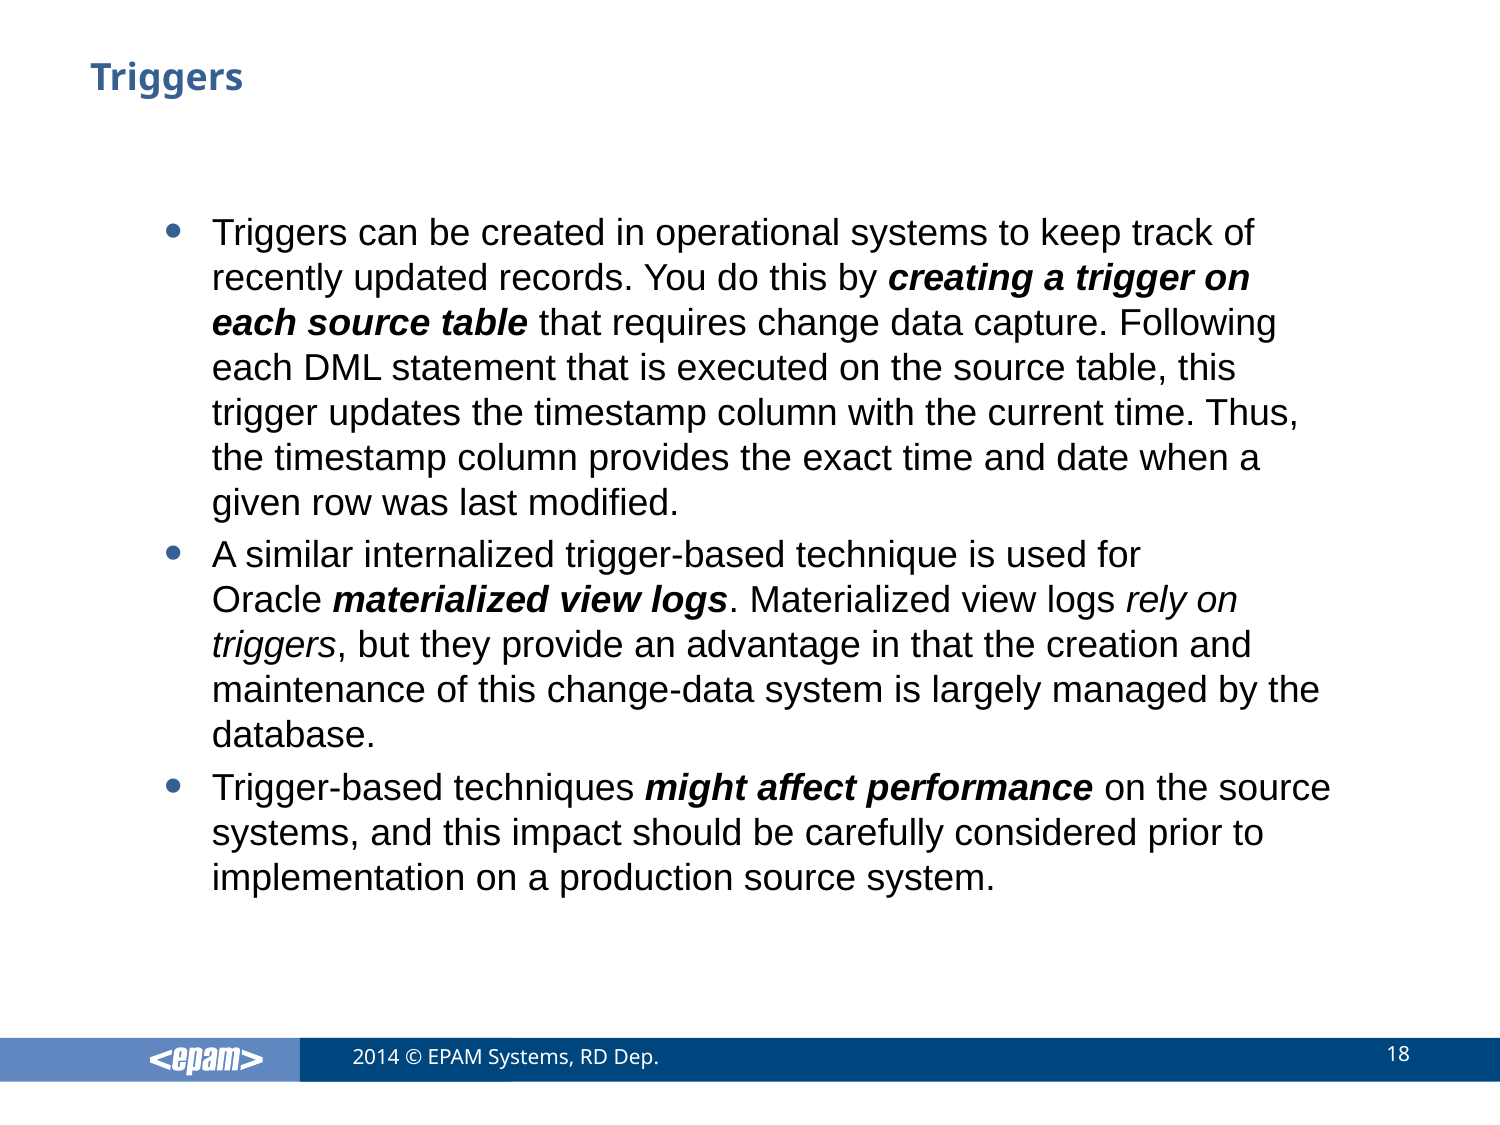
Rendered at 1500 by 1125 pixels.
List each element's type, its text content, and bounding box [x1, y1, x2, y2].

title Triggers [75, 45, 1425, 163]
footer 2014 © EPAM Systems, RD Dep. [337, 1028, 738, 1088]
list Triggers can be created in operational systems to keep track of recently updated records. You do this by creating a trigger on each source table that requires change data capture. Following each DML statement that is executed on the source table, this trigger updates the timestamp column with the current time. Thus, the timestamp column provides the exact time and date when a given row was last modified. A similar internalized trigger-based technique is used for Oracle materialized view logs. Materialized view logs rely on triggers, but they provide an advantage in that the creation and maintenance of this change-data system is largely managed by the database. Trigger-based techniques might affect performance on the source systems, and this impact should be carefully considered prior to implementation on a production source system. [150, 200, 1350, 988]
slide_number 18 [1262, 1025, 1425, 1085]
